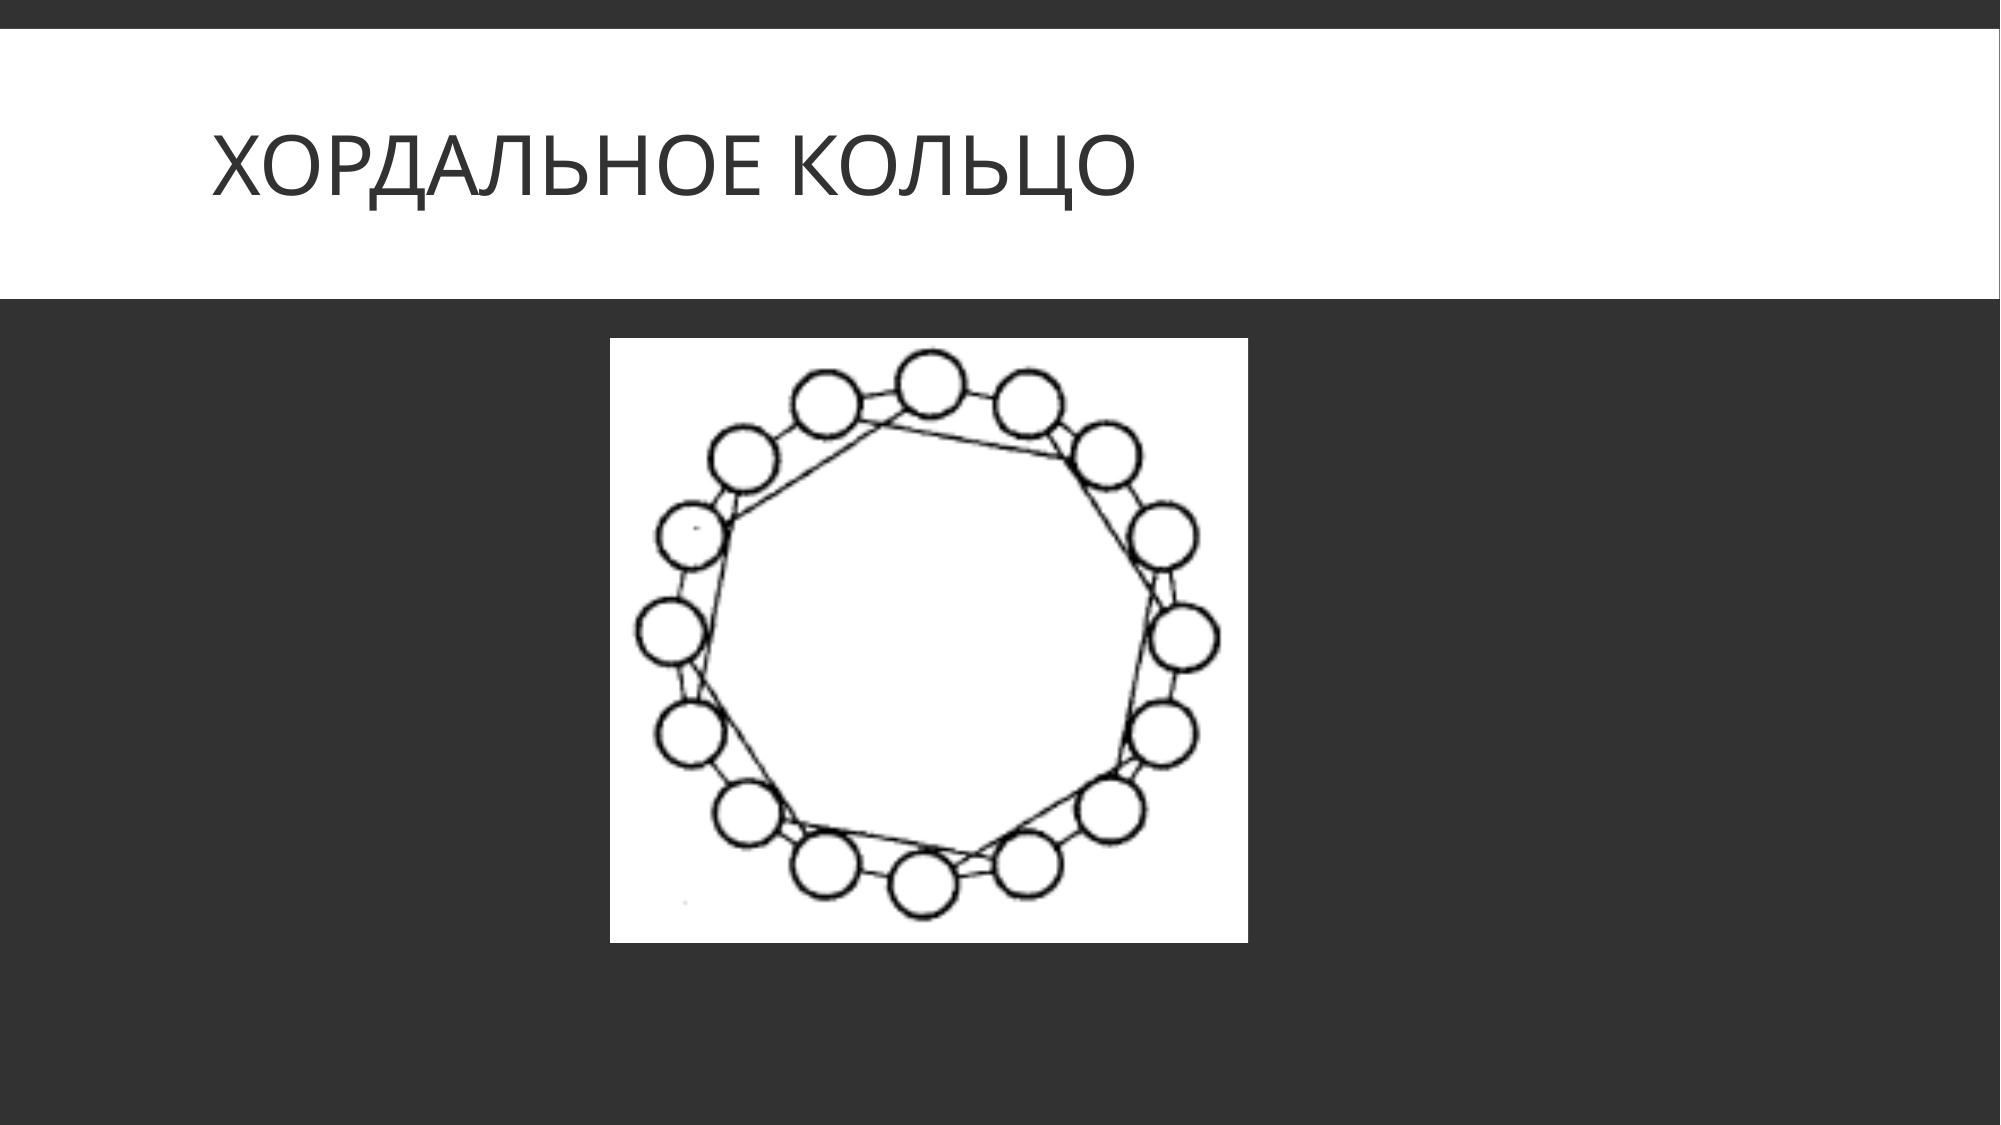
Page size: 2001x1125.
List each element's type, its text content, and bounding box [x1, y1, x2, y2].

title Хордальное кольцо [197, 46, 1803, 295]
picture [609, 337, 1249, 943]
